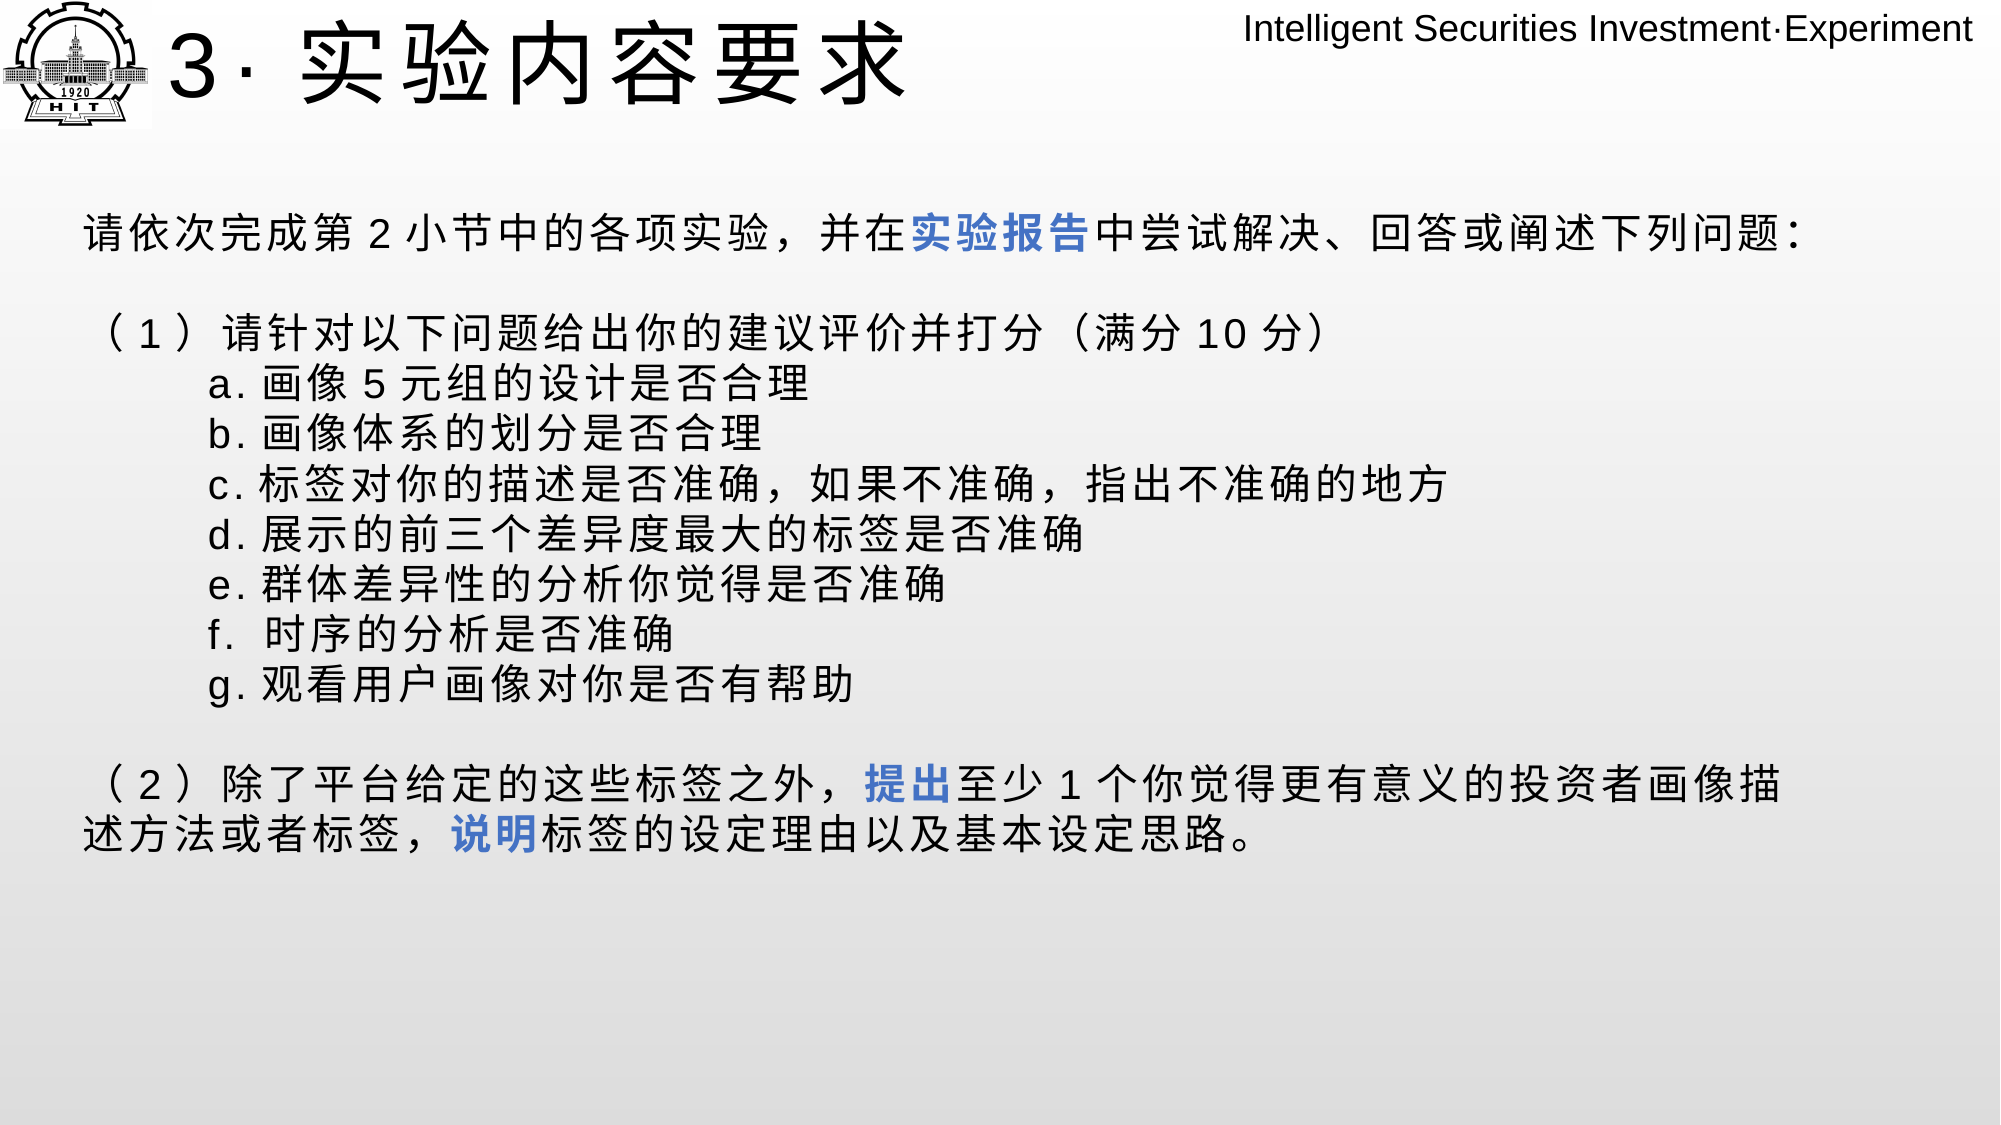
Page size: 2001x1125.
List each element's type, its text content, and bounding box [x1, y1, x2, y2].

text_box Intelligent Securities Investment·Experiment [1464, 0, 1999, 57]
text_box 请依次完成第2小节中的各项实验，并在实验报告中尝试解决、回答或阐述下列问题： （1）请针对以下问题给出你的建议评价并打分（满分10分） a.画像5元组的设计是否合理 b.画像体系的划分是否合理 c.标签对你的描述是否准确，如果不准确，指出不准确的地方 d.展示的前三个差异度最大的标签是否准确 e.群体差异性的分析你觉得是否准确 f. 时序的分析是否准确 g.观看用户画像对你是否有帮助 （2）除了平台给定的这些标签之外，提出至少1个你觉得更有意义的投资者画像描述方法或者标签，说明标签的设定理由以及基本设定思路。 [67, 199, 1812, 865]
picture [0, 0, 151, 129]
title 3·实验内容要求 [151, 0, 1464, 147]
